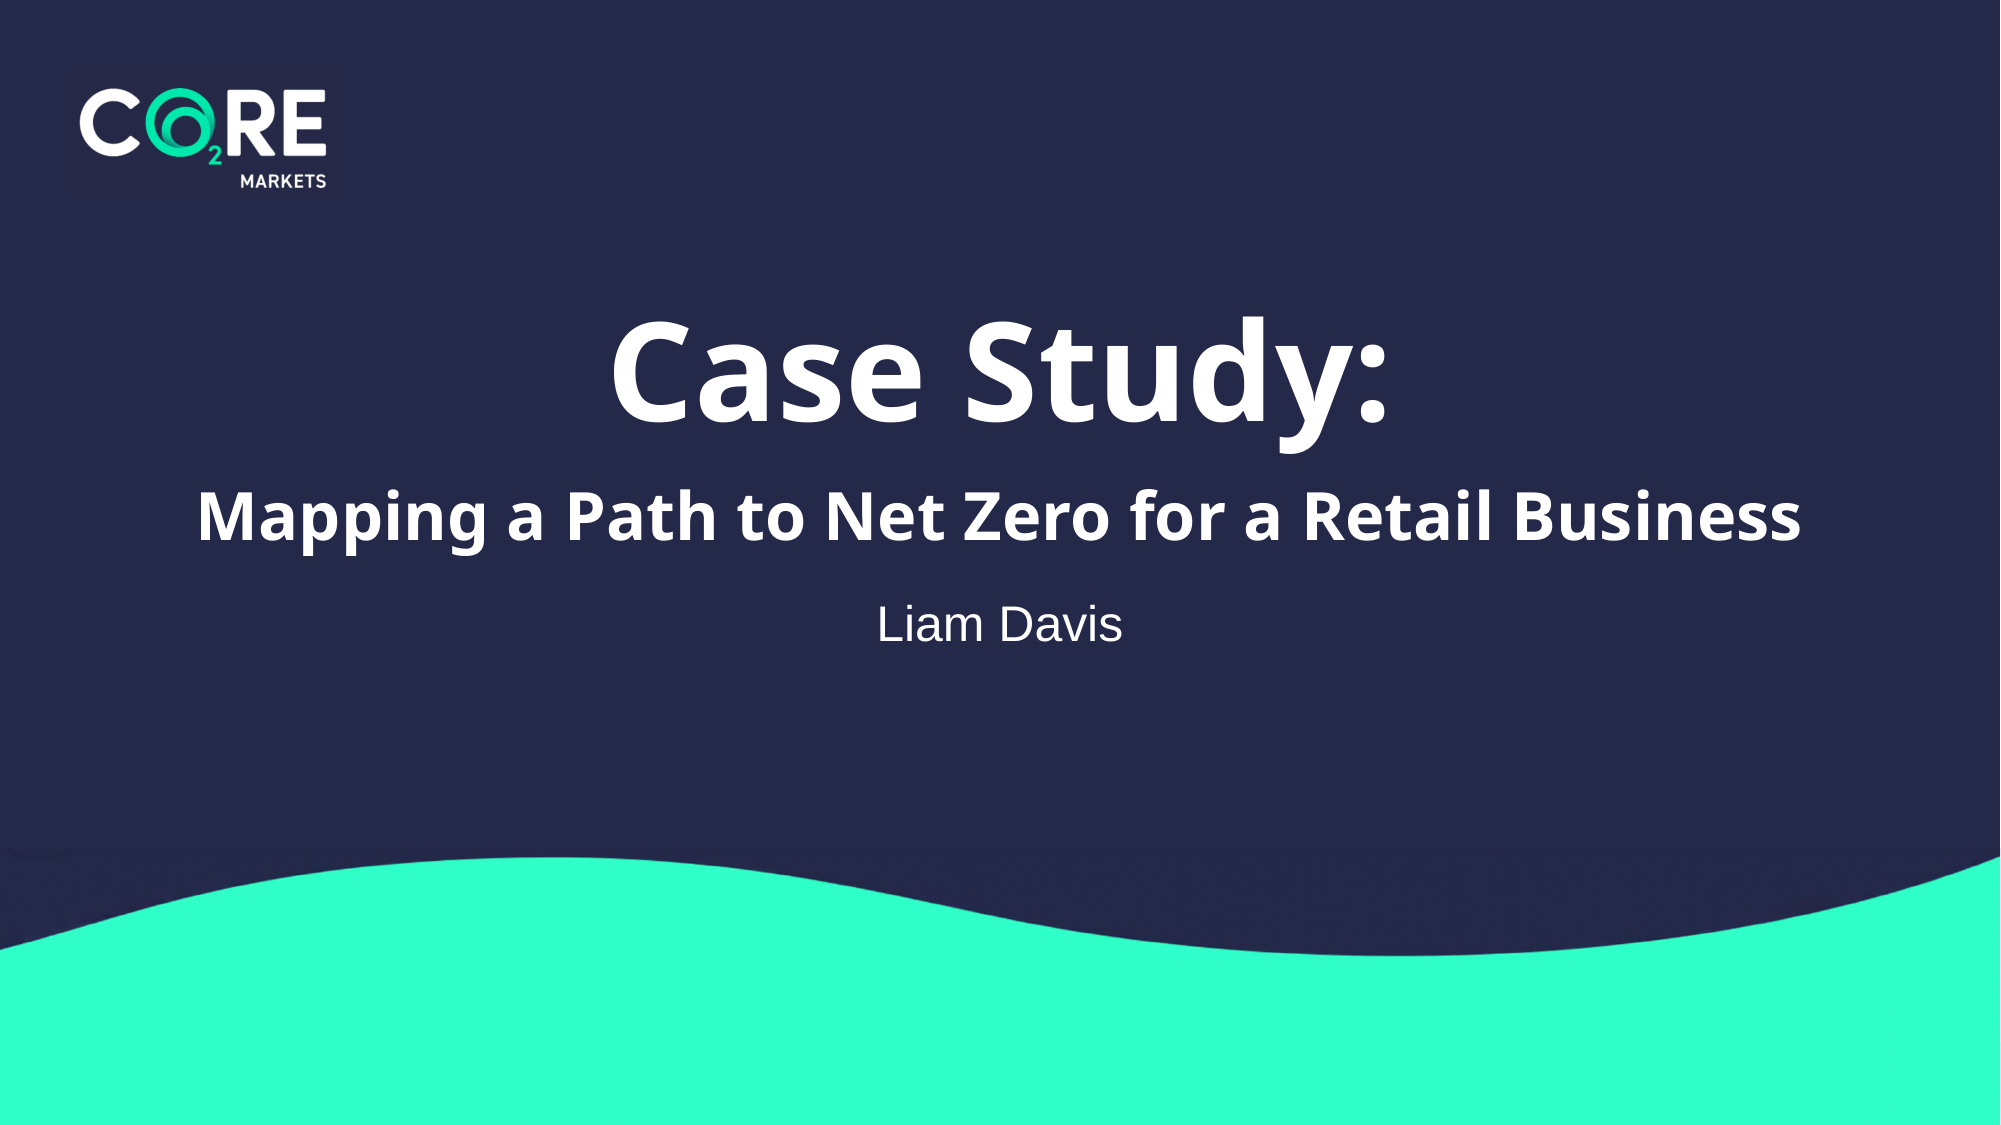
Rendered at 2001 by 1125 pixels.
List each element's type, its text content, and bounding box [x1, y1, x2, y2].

picture [67, 66, 125, 199]
picture [0, 848, 2000, 1125]
subtitle Liam Davis [249, 590, 1750, 863]
text_box Mapping a Path to Net Zero for a Retail Business [125, 170, 1874, 563]
title Case Study: [125, 66, 1874, 170]
